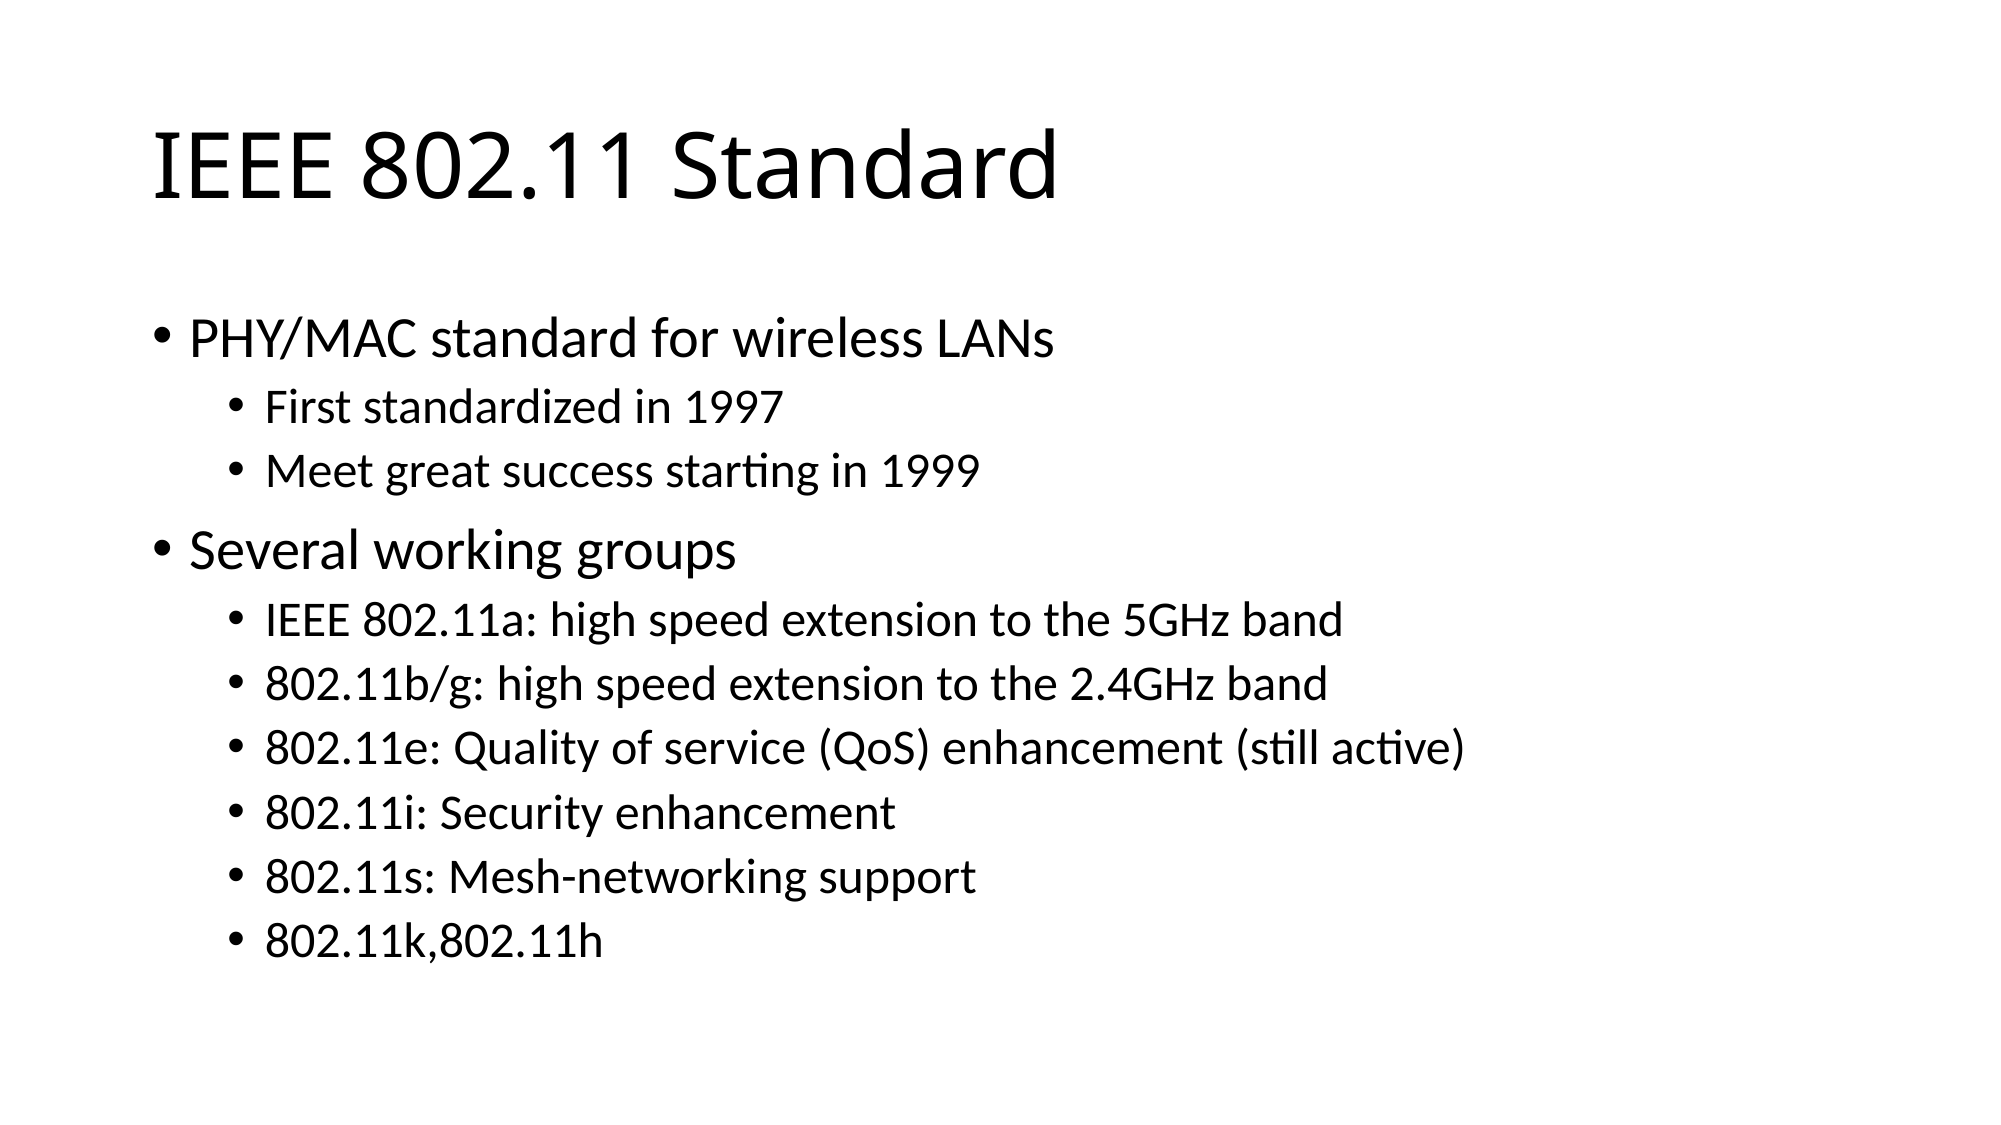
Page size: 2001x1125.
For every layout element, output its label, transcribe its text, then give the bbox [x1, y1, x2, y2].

list PHY/MAC standard for wireless LANs First standardized in 1997 Meet great success starting in 1999 Several working groups IEEE 802.11a: high speed extension to the 5GHz band 802.11b/g: high speed extension to the 2.4GHz band 802.11e: Quality of service (QoS) enhancement (still active) 802.11i: Security enhancement 802.11s: Mesh-networking support 802.11k,802.11h [137, 299, 1863, 1014]
title IEEE 802.11 Standard [137, 59, 1863, 278]
